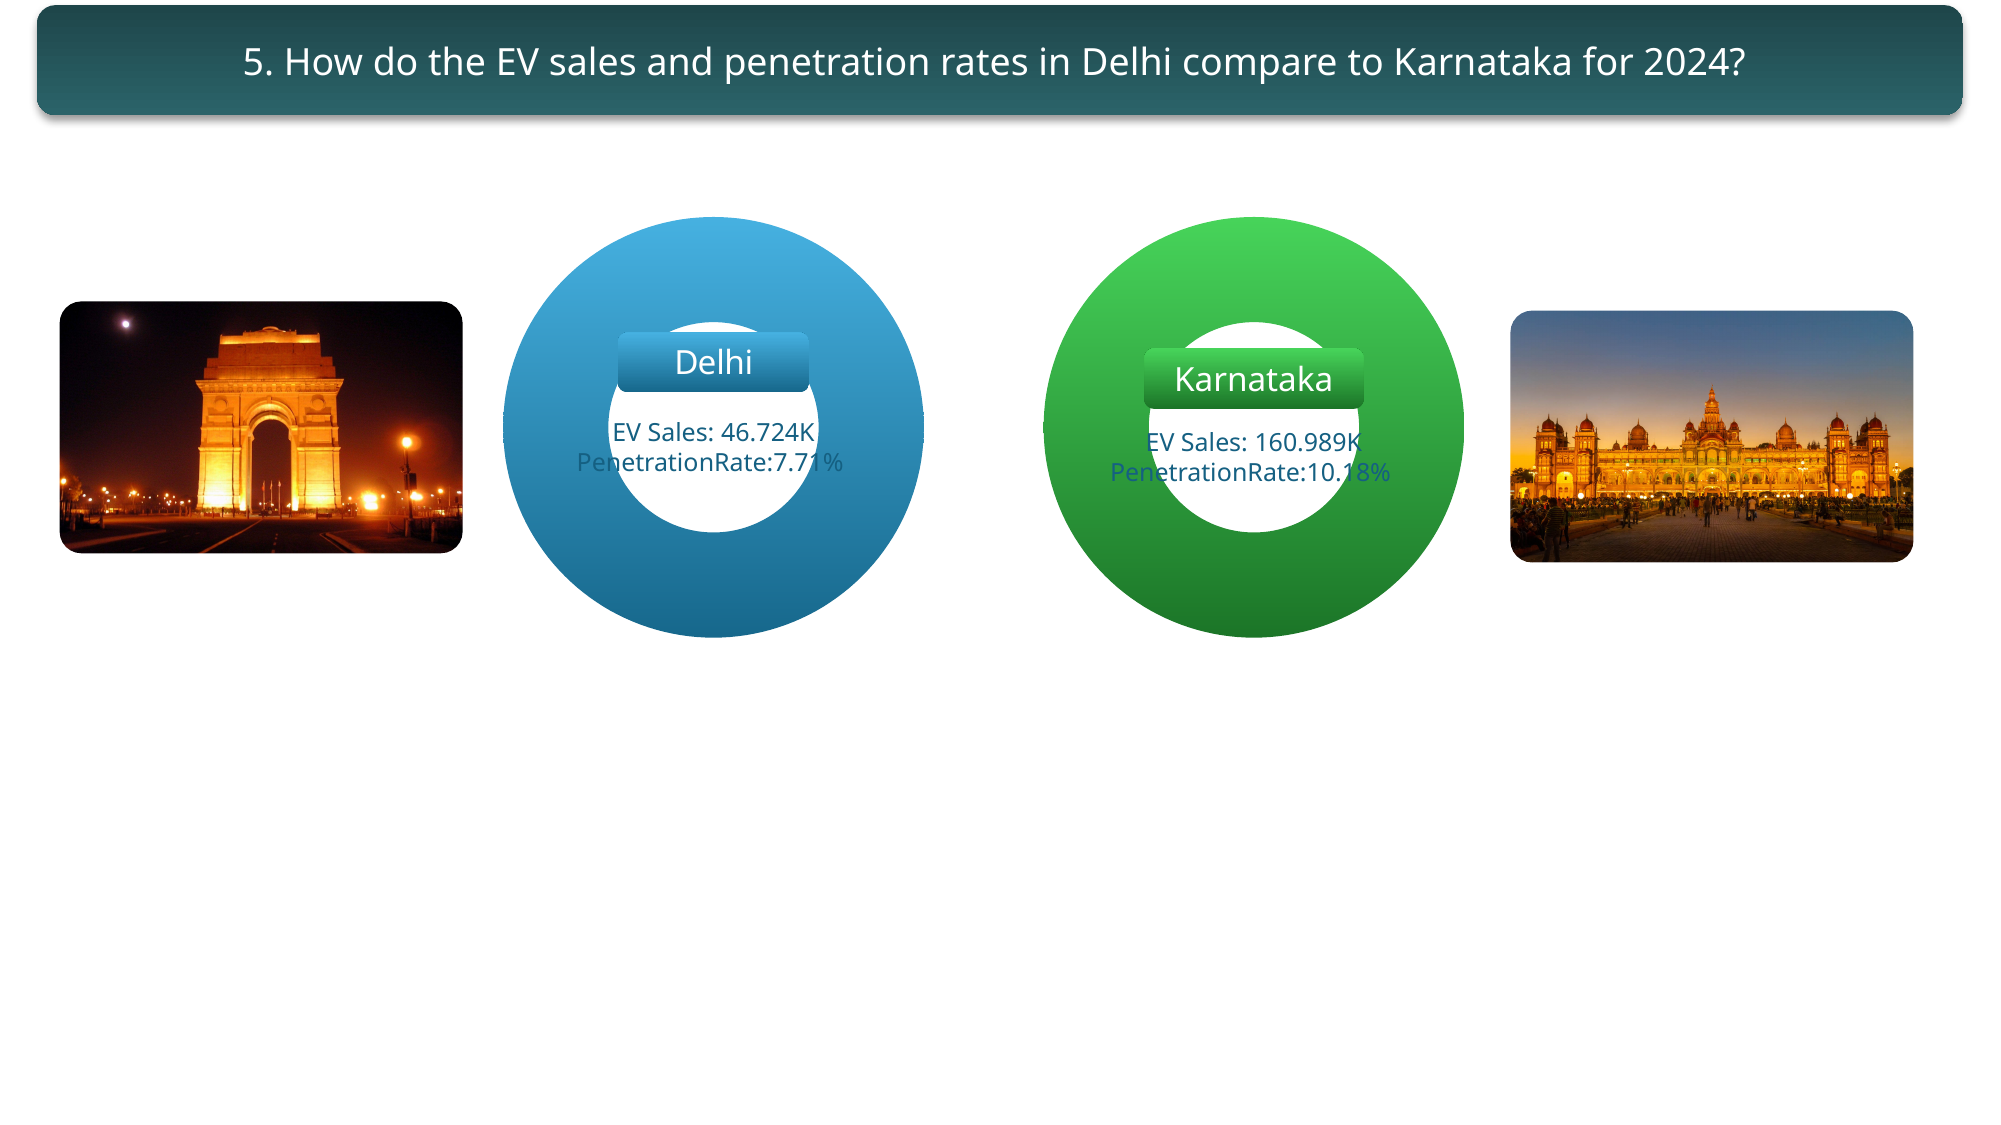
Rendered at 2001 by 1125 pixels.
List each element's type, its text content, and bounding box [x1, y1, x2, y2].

picture [59, 300, 464, 554]
text_box 5. How do the EV sales and penetration rates in Delhi compare to Karnataka for 2024? [37, 5, 1963, 115]
chart [415, 207, 1529, 647]
picture [1509, 310, 1914, 563]
